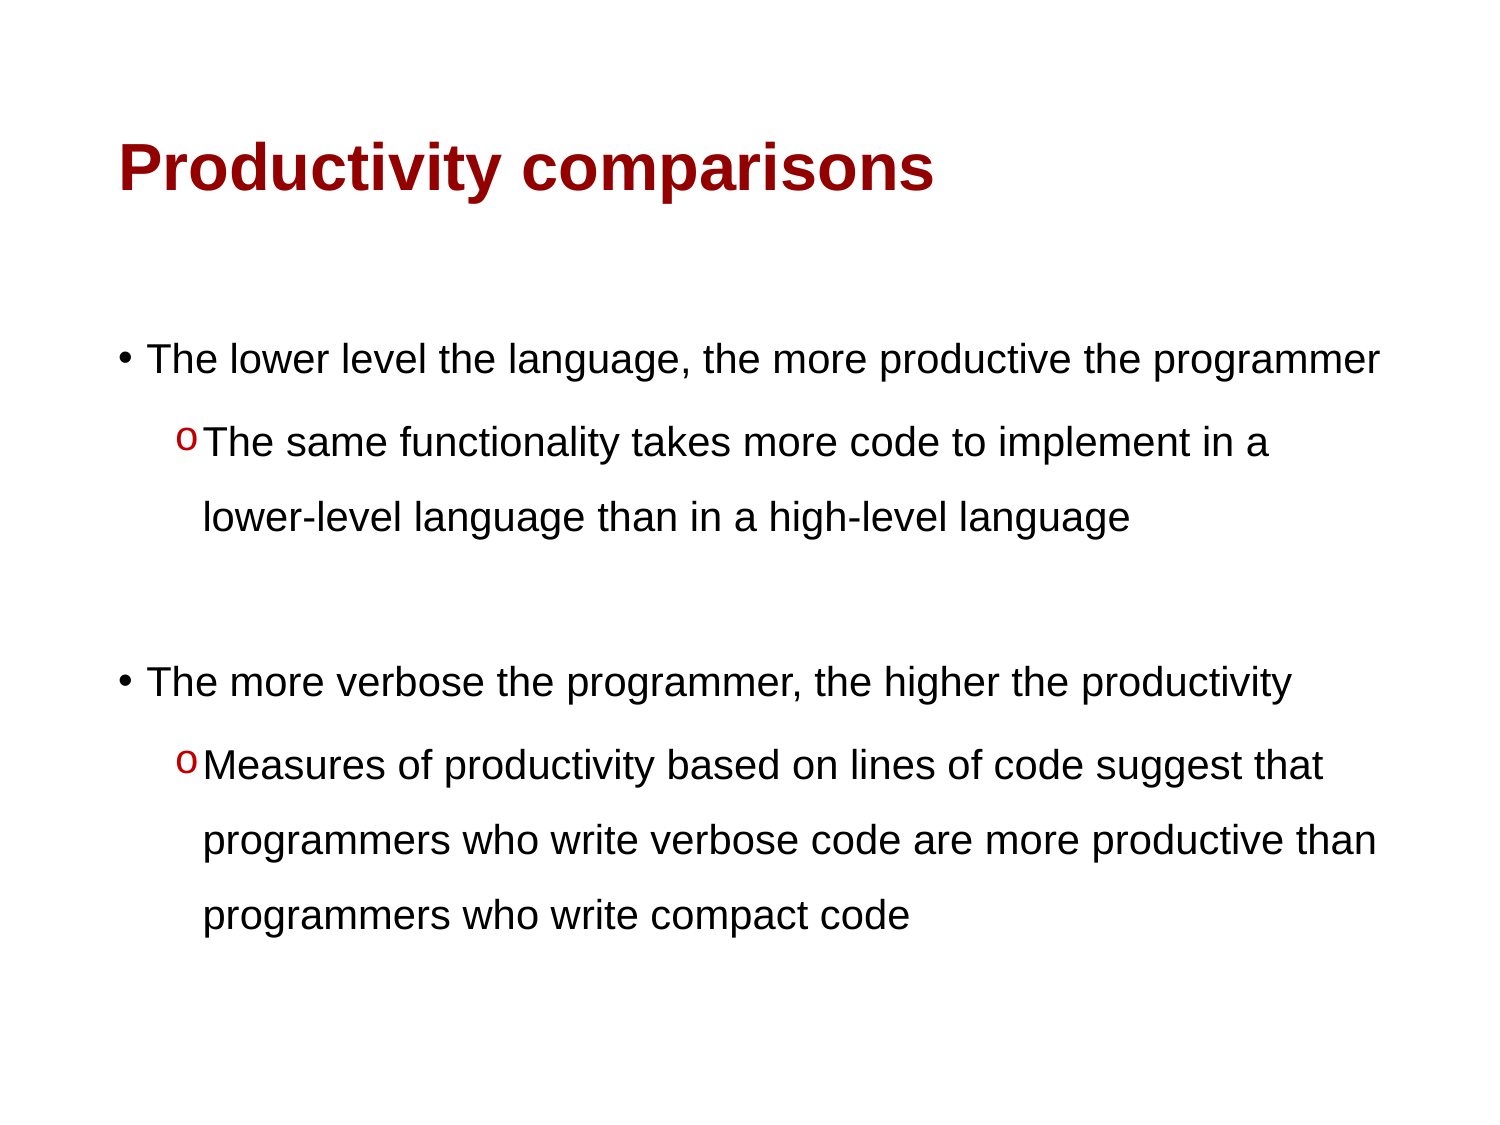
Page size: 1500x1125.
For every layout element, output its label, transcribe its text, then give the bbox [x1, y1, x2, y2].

title Productivity comparisons [103, 59, 1397, 278]
list The lower level the language, the more productive the programmer The same functionality takes more code to implement in a lower-level language than in a high-level language The more verbose the programmer, the higher the productivity Measures of productivity based on lines of code suggest that programmers who write verbose code are more productive than programmers who write compact code [103, 299, 1397, 1014]
